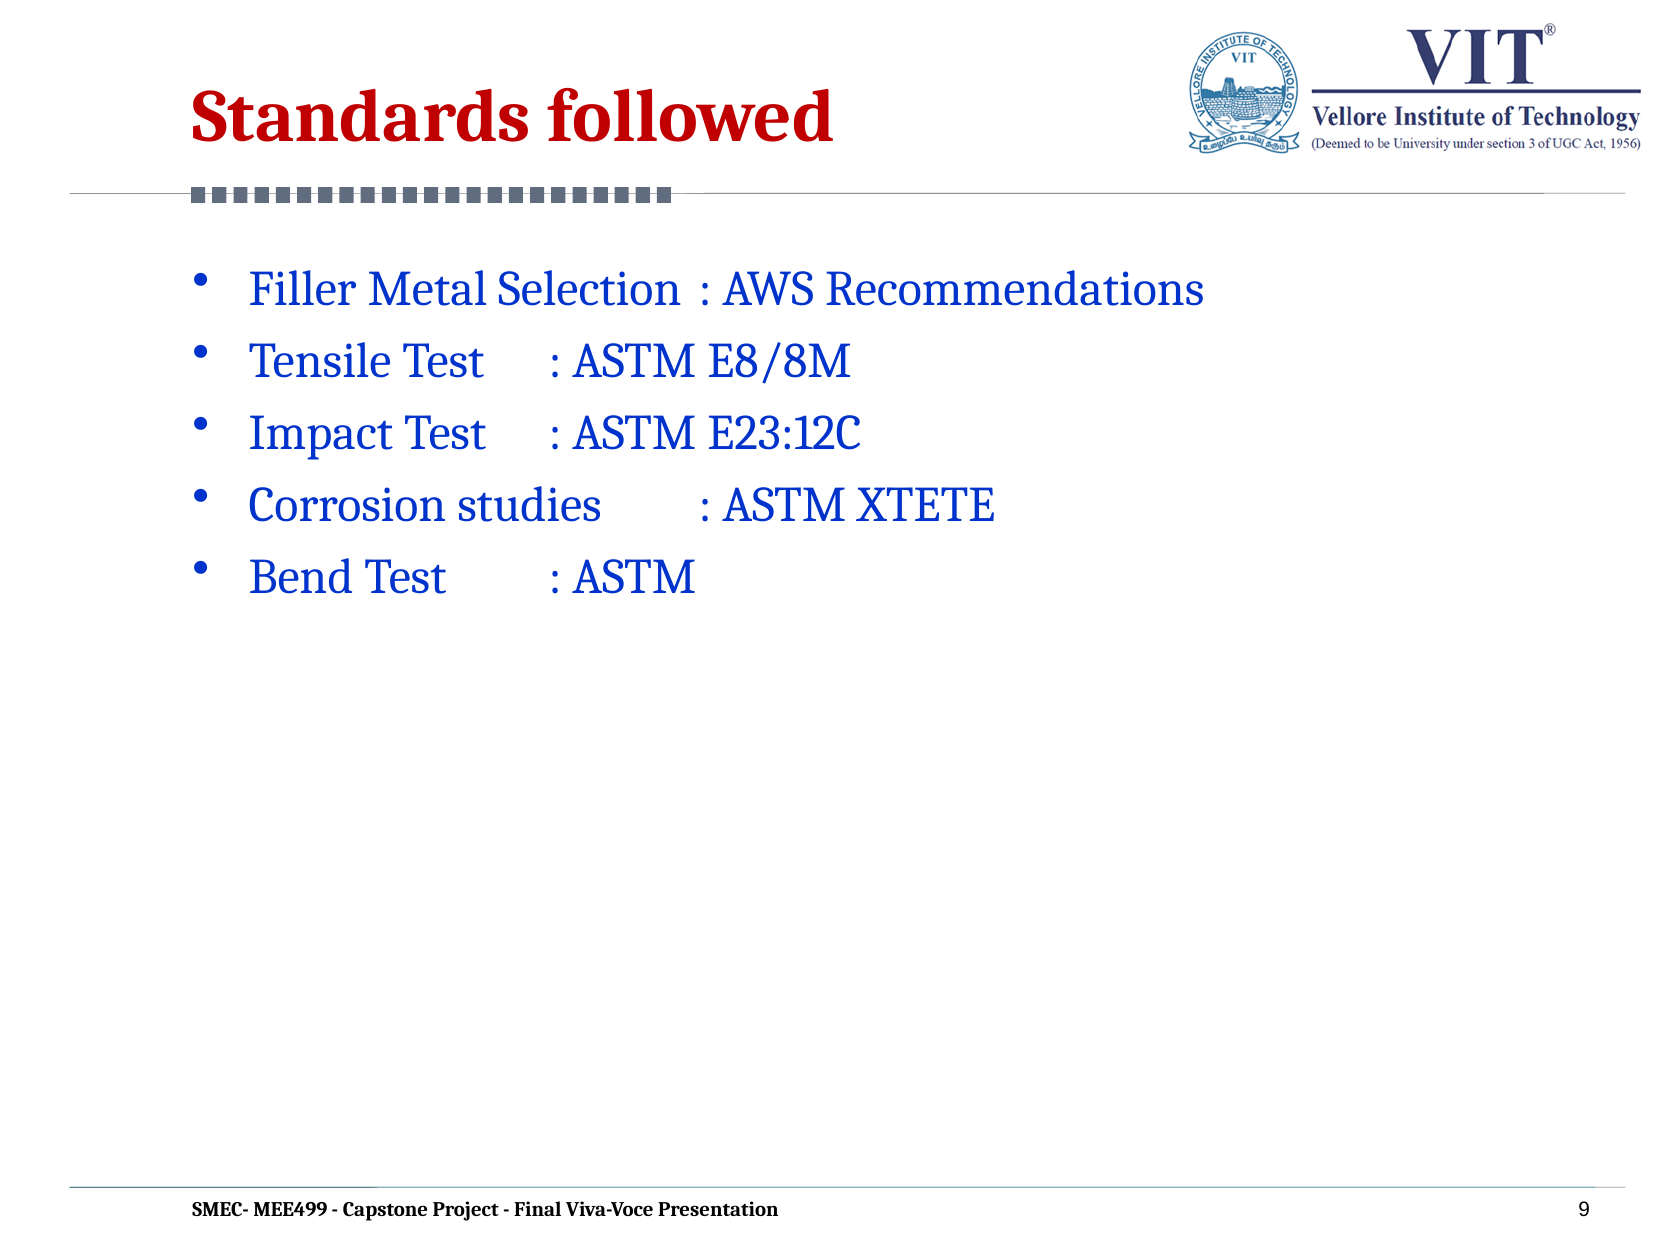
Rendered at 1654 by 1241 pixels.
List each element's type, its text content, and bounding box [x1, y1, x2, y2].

picture [445, 187, 460, 203]
picture [318, 187, 333, 203]
picture [360, 187, 375, 203]
picture [635, 187, 650, 203]
picture [233, 187, 248, 203]
picture [487, 187, 502, 203]
picture [551, 187, 566, 203]
picture [466, 187, 481, 203]
list Filler Metal Selection : AWS Recommendations Tensile Test : ASTM E8/8M Impact Test : ASTM E23:12C Corrosion studies : ASTM XTETE Bend Test : ASTM [192, 243, 1590, 1087]
picture [614, 187, 629, 203]
picture [275, 187, 290, 203]
slide_number 9 [1472, 1156, 1591, 1221]
picture [212, 187, 227, 203]
title Standards followed [192, 64, 1239, 157]
picture [381, 187, 396, 203]
slide_number SMEC- MEE499 - Capstone Project - Final Viva-Voce Presentation [191, 1156, 1451, 1221]
picture [191, 187, 206, 203]
picture [254, 187, 269, 203]
picture [530, 187, 545, 203]
picture [593, 187, 608, 203]
picture [402, 187, 417, 203]
picture [424, 187, 439, 203]
picture [508, 187, 523, 203]
picture [572, 187, 587, 203]
picture [297, 187, 312, 203]
picture [656, 187, 671, 203]
picture [339, 187, 354, 203]
picture [1181, 0, 1654, 169]
